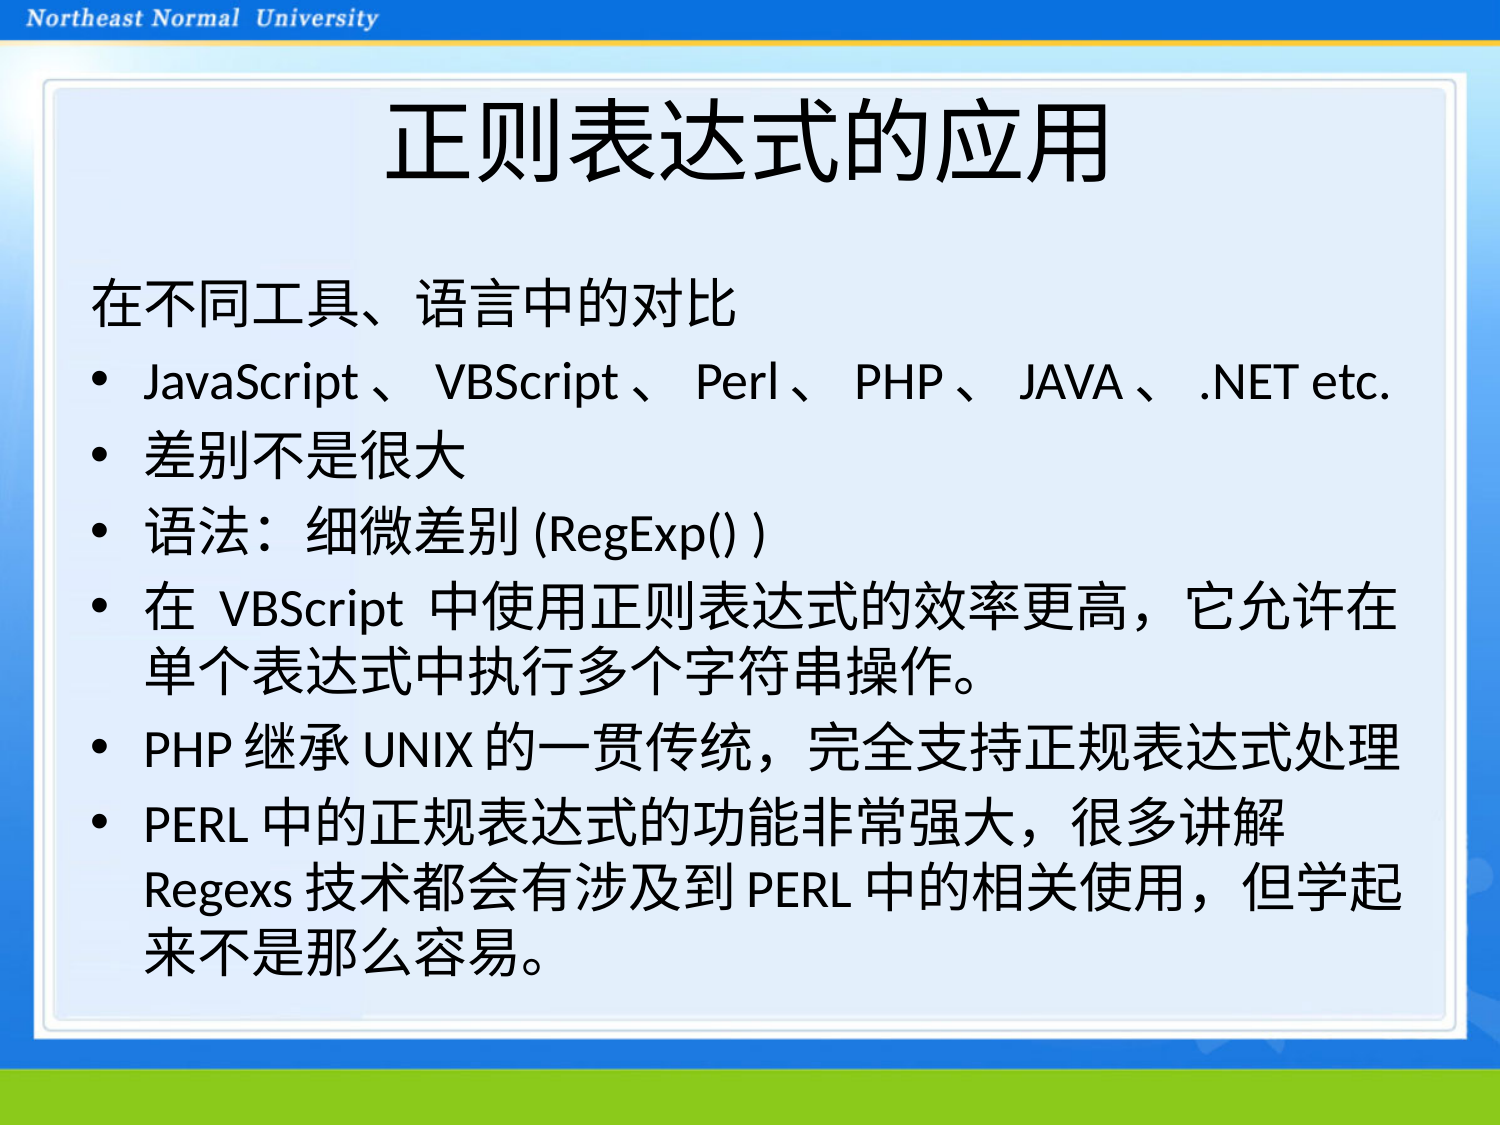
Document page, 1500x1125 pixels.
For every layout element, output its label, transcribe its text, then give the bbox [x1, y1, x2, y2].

title 正则表达式的应用 [75, 45, 1425, 233]
picture [0, 0, 1500, 1125]
list 在不同工具、语言中的对比 JavaScript、VBScript、Perl、PHP、JAVA、.NET etc. 差别不是很大 语法：细微差别(RegExp() ) 在 VBScript 中使用正则表达式的效率更高，它允许在单个表达式中执行多个字符串操作。 PHP继承UNIX的一贯传统，完全支持正规表达式处理 PERL中的正规表达式的功能非常强大，很多讲解Regexs技术都会有涉及到PERL中的相关使用，但学起来不是那么容易。 [75, 262, 1425, 1005]
